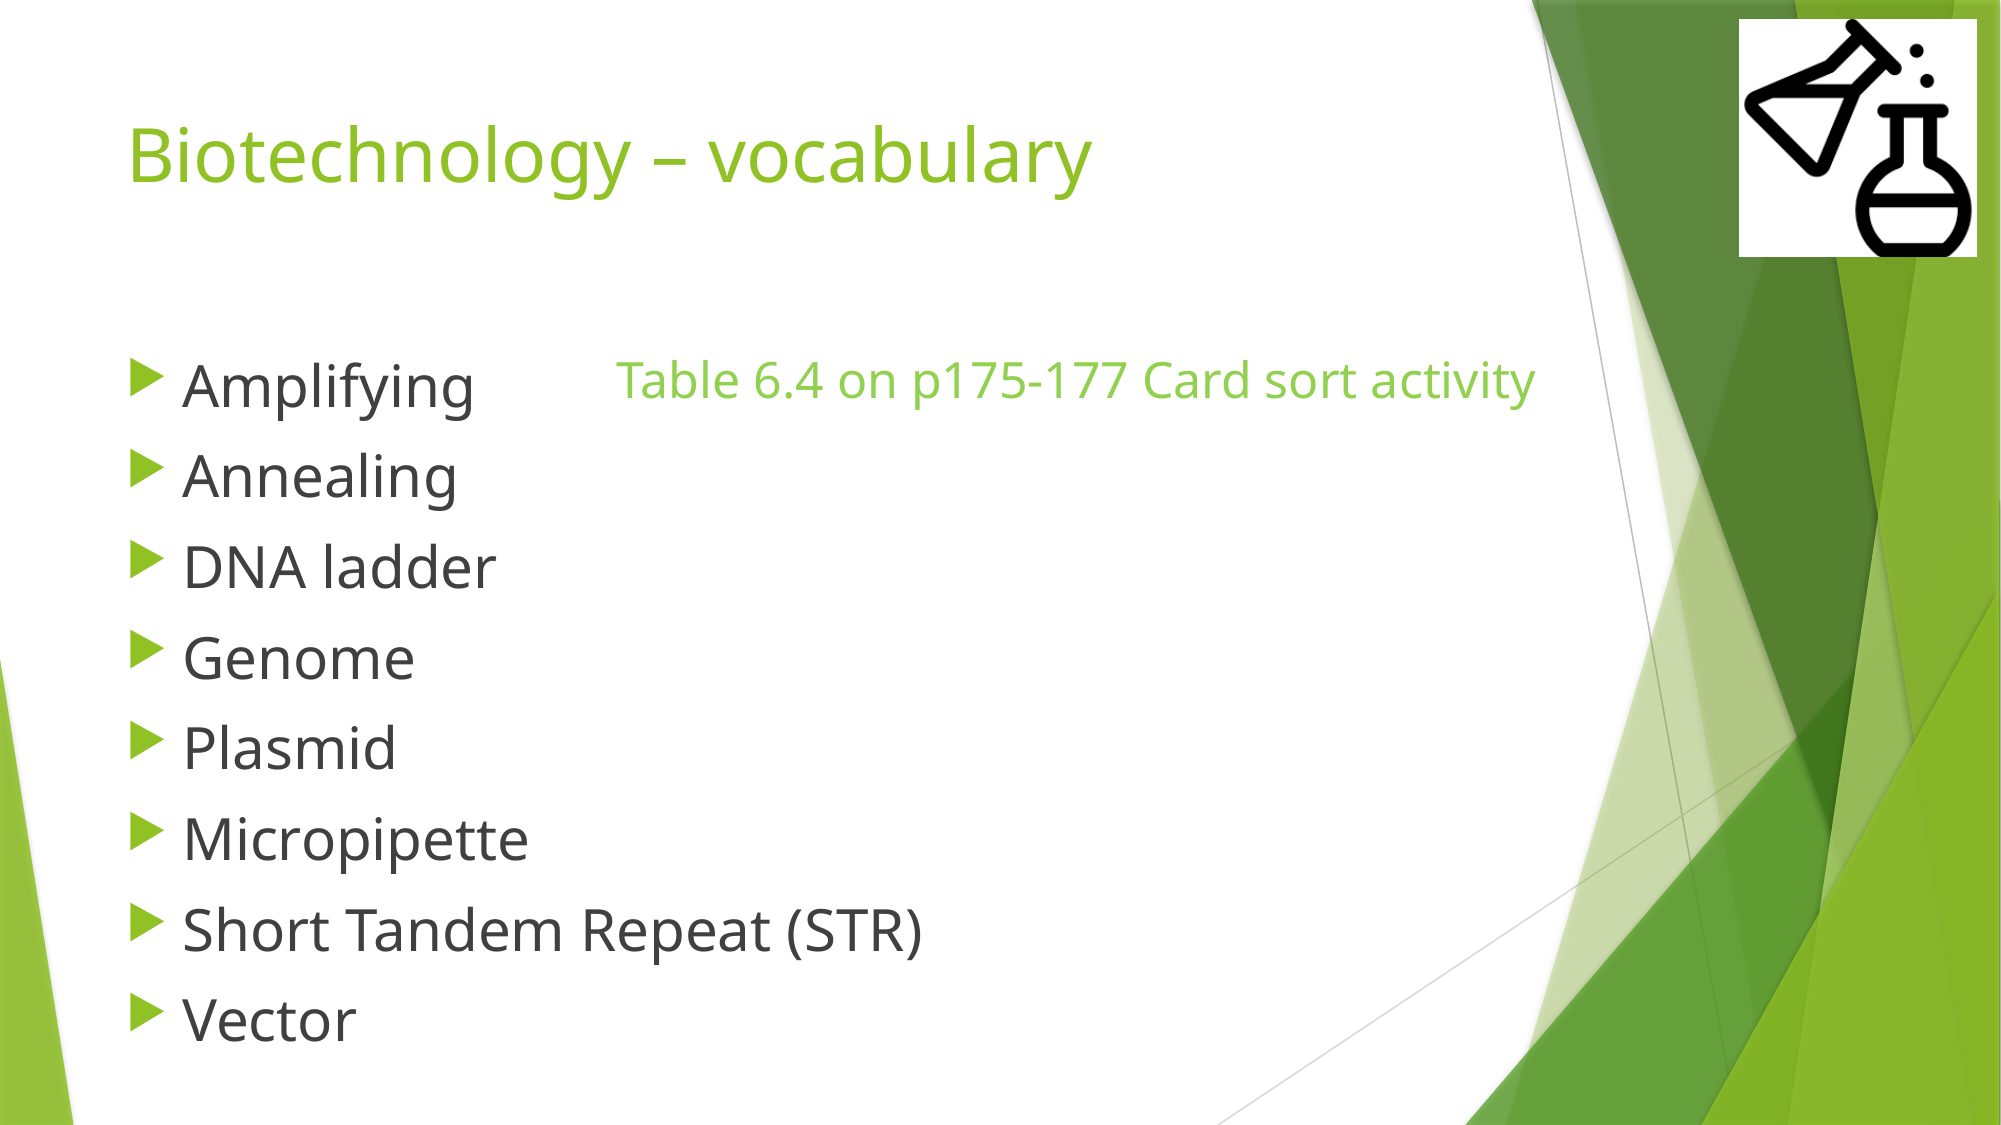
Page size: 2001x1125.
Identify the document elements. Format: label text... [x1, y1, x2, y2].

text_box Table 6.4 on p175-177 Card sort activity [602, 341, 1594, 416]
list Amplifying Annealing DNA ladder Genome Plasmid Micropipette Short Tandem Repeat (STR) Vector [111, 341, 1522, 1085]
title Biotechnology – vocabulary [111, 99, 1522, 317]
picture [1738, 18, 1978, 258]
